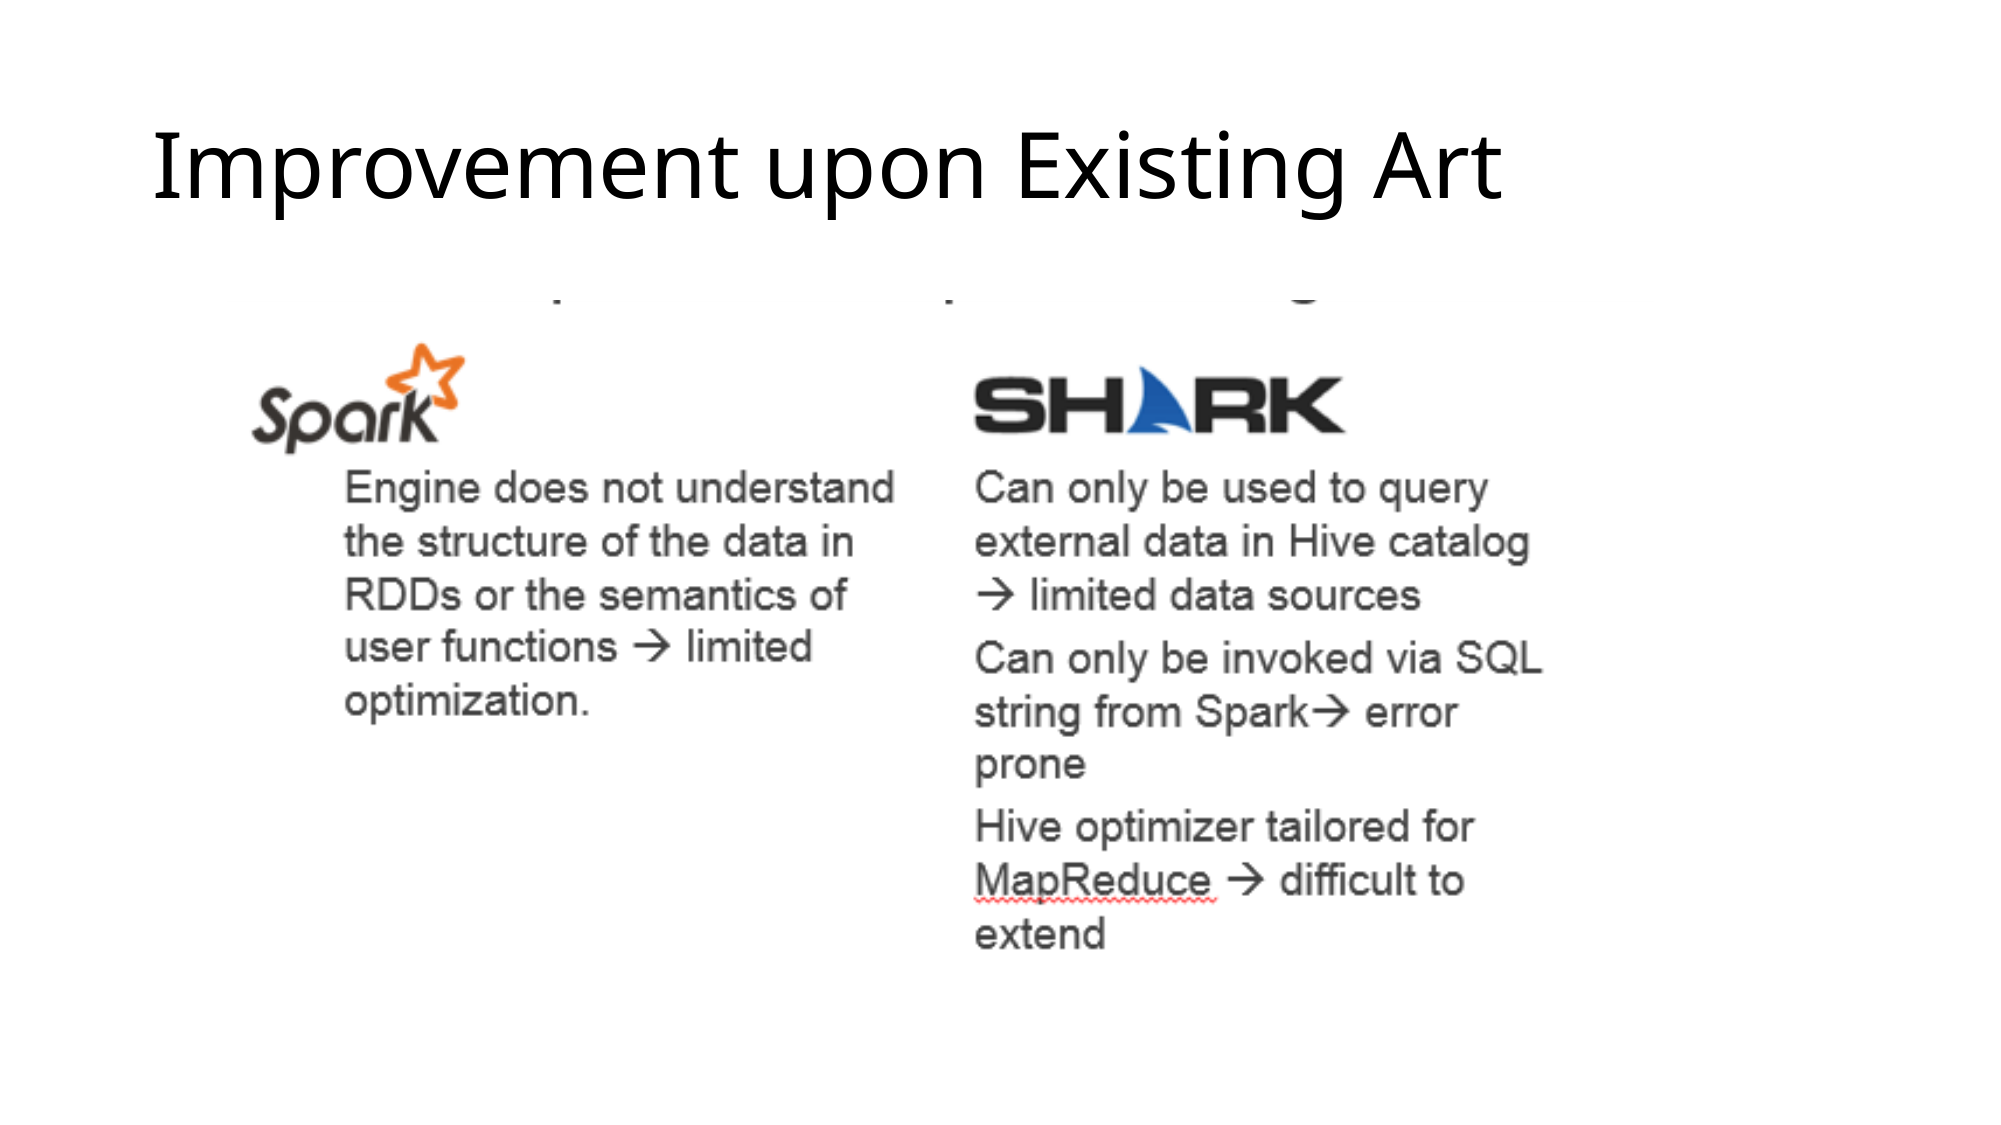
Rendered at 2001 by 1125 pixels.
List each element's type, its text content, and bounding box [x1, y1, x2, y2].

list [227, 300, 1654, 994]
title Improvement upon Existing Art [137, 59, 1863, 278]
